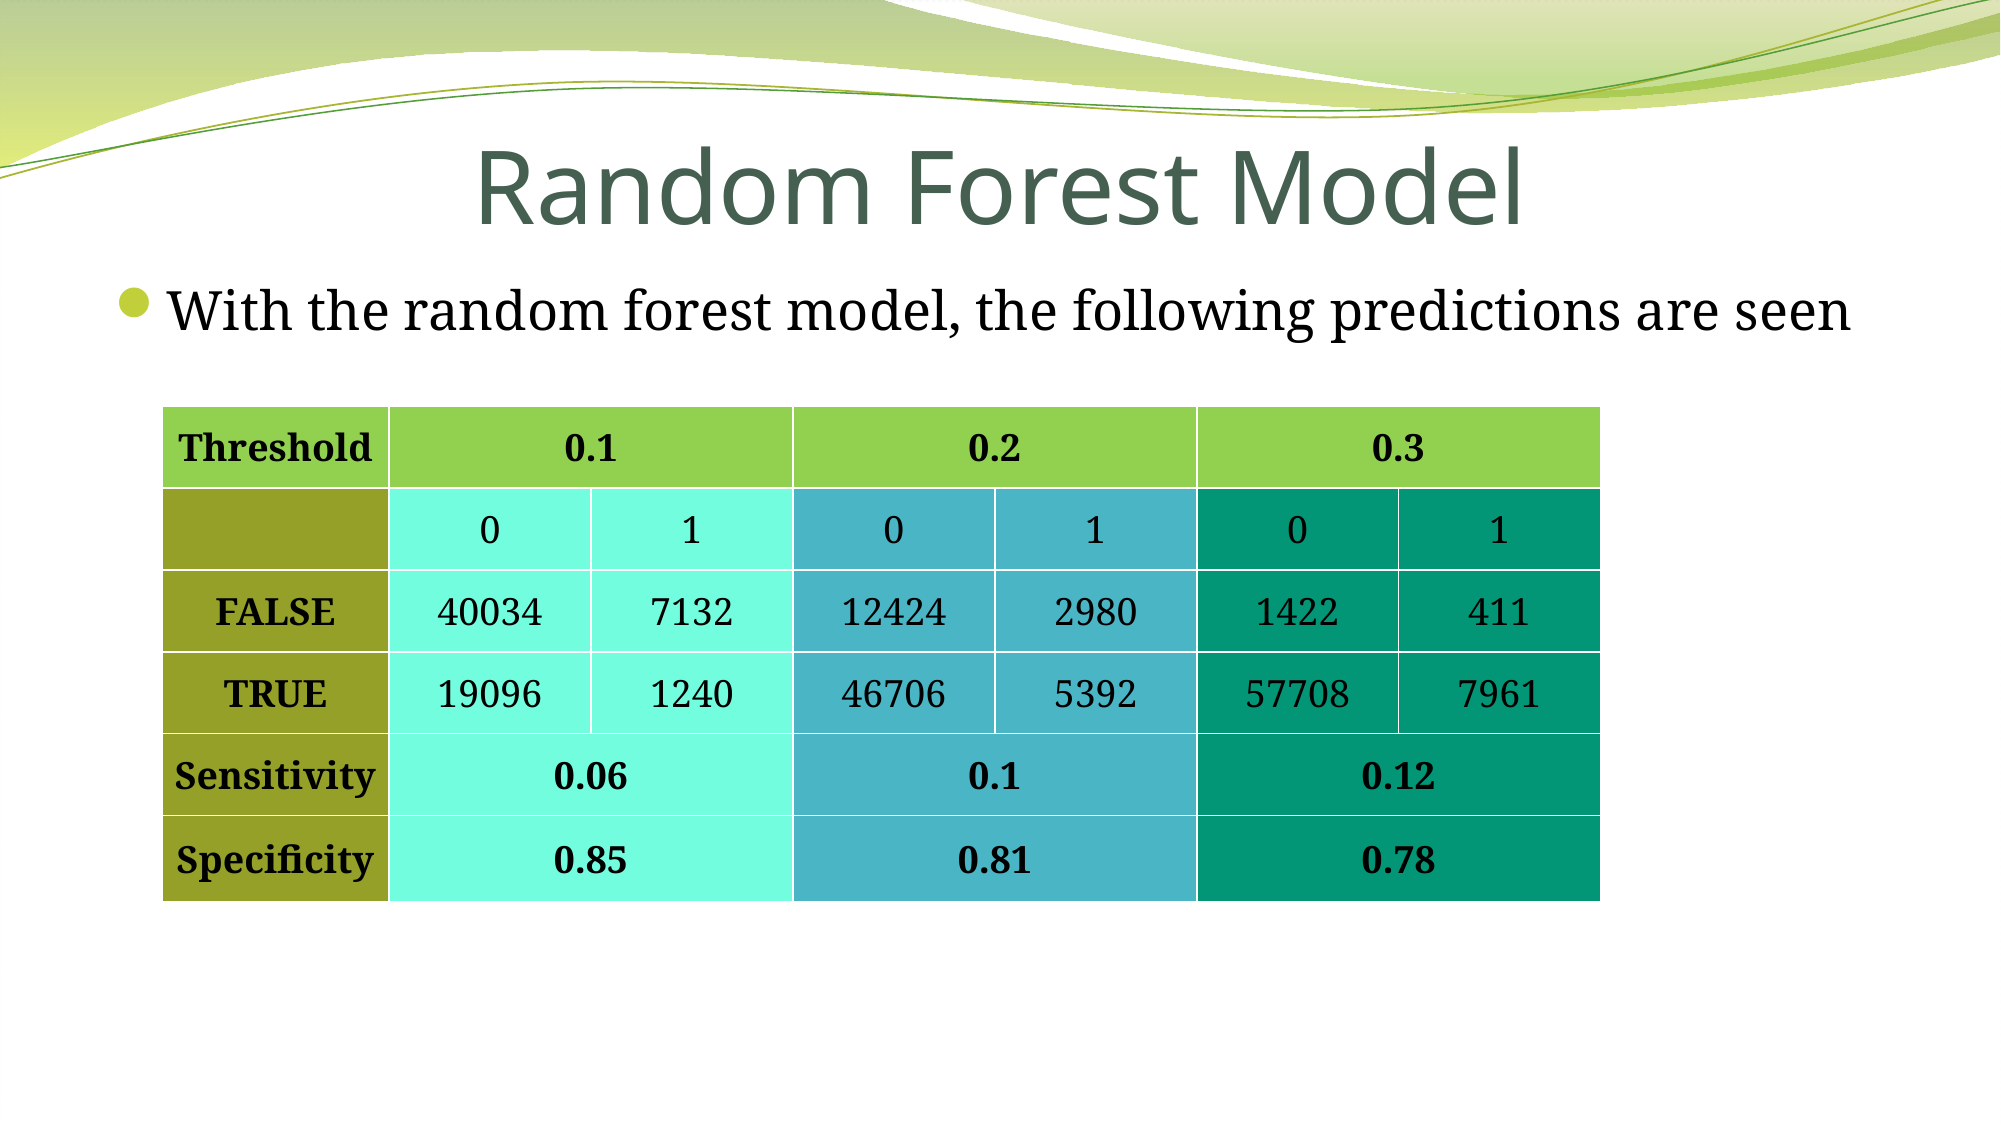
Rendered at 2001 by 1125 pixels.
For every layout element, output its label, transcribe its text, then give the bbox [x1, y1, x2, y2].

table_cell 411 [1399, 571, 1600, 651]
table_cell 12424 [794, 571, 994, 651]
table_cell Sensitivity [163, 734, 388, 815]
table_cell 1 [592, 489, 792, 569]
table_cell 7961 [1399, 653, 1600, 733]
table_cell 0.81 [794, 816, 1196, 901]
table_cell 19096 [390, 653, 590, 733]
table_header 0.3 [1198, 407, 1600, 487]
table_cell 1 [1399, 489, 1600, 569]
table_cell 1240 [592, 653, 792, 733]
table_cell 1 [996, 489, 1196, 569]
table_cell 0 [794, 489, 994, 569]
table_cell 40034 [390, 571, 590, 651]
table_cell 57708 [1198, 653, 1398, 733]
table_cell 0.06 [390, 734, 792, 815]
table_cell 0.78 [1198, 816, 1600, 901]
table_cell TRUE [163, 653, 388, 733]
table_cell 0.85 [390, 816, 792, 901]
table_cell [163, 489, 388, 569]
table_cell 0.12 [1198, 734, 1600, 815]
table_cell 5392 [996, 653, 1196, 733]
table_cell Specificity [163, 816, 388, 901]
table_header Threshold [163, 407, 388, 487]
table_cell 0.1 [794, 734, 1196, 815]
table_cell 7132 [592, 571, 792, 651]
table_cell 46706 [794, 653, 994, 733]
table_cell 0 [1198, 489, 1398, 569]
list With the random forest model, the following predictions are seen [99, 269, 1900, 1038]
table_header 0.2 [794, 407, 1196, 487]
table_cell 1422 [1198, 571, 1398, 651]
title Random Forest Model [99, 115, 1900, 246]
table_header 0.1 [390, 407, 792, 487]
table_cell 2980 [996, 571, 1196, 651]
table_cell 0 [390, 489, 590, 569]
table_cell FALSE [163, 571, 388, 651]
